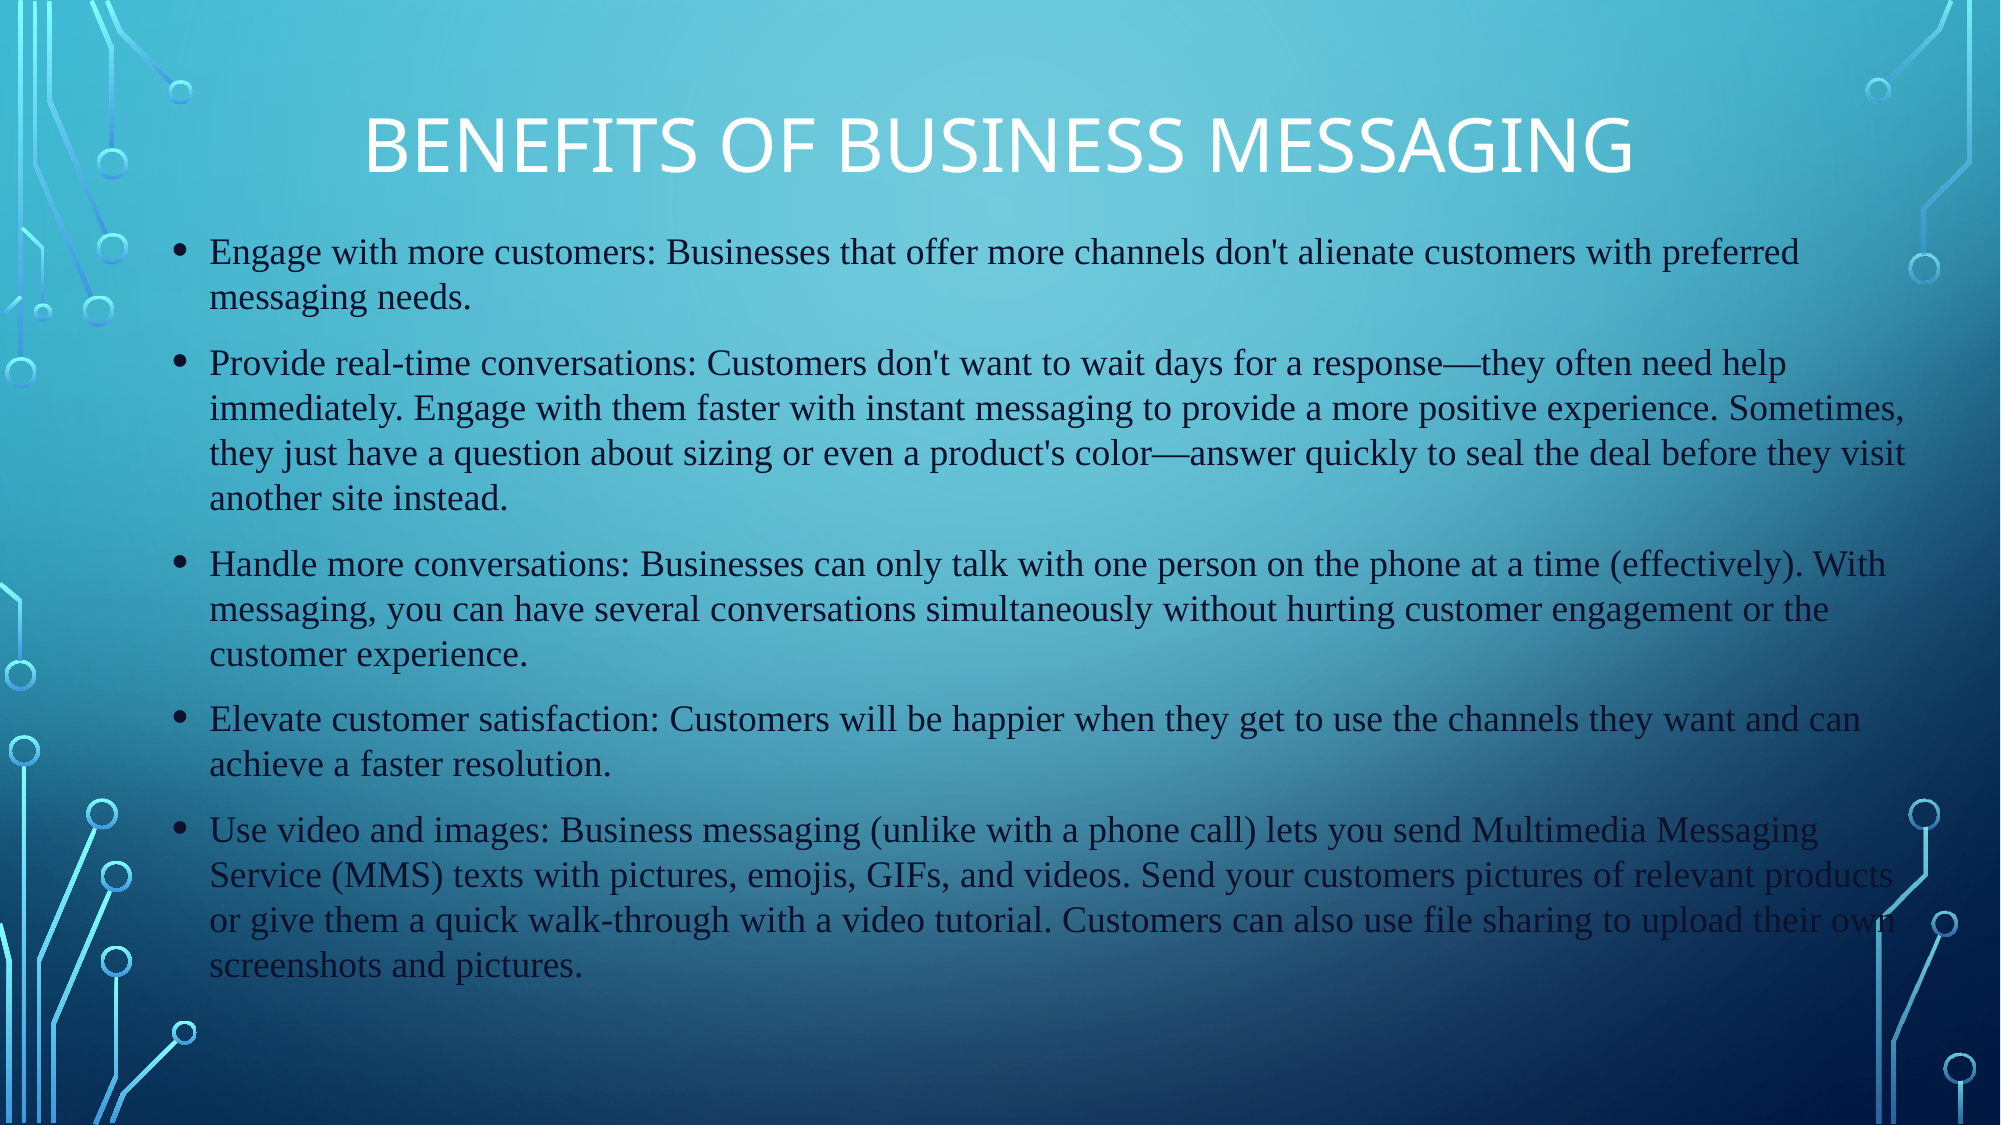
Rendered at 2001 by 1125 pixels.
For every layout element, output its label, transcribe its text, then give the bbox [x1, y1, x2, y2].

list Engage with more customers: Businesses that offer more channels don't alienate customers with preferred messaging needs. Provide real-time conversations: Customers don't want to wait days for a response—they often need help immediately. Engage with them faster with instant messaging to provide a more positive experience. Sometimes, they just have a question about sizing or even a product's color—answer quickly to seal the deal before they visit another site instead. Handle more conversations: Businesses can only talk with one person on the phone at a time (effectively). With messaging, you can have several conversations simultaneously without hurting customer engagement or the customer experience. Elevate customer satisfaction: Customers will be happier when they get to use the channels they want and can achieve a faster resolution. Use video and images: Business messaging (unlike with a phone call) lets you send Multimedia Messaging Service (MMS) texts with pictures, emojis, GIFs, and videos. Send your customers pictures of relevant products or give them a quick walk-through with a video tutorial. Customers can also use file sharing to upload their own screenshots and pictures. [156, 219, 1926, 1049]
title Benefits of business messaging [187, 76, 1813, 219]
